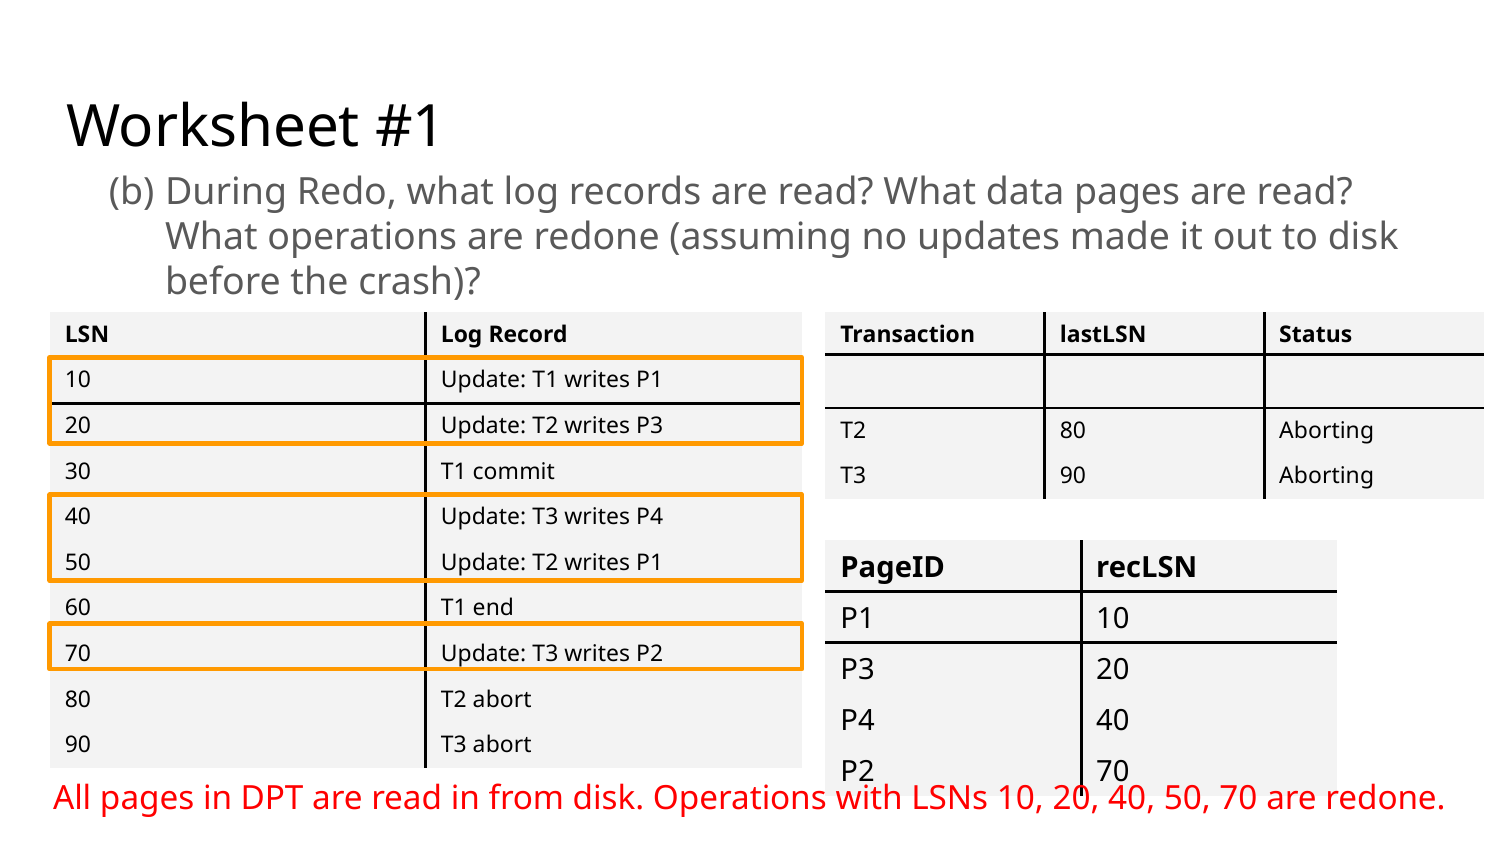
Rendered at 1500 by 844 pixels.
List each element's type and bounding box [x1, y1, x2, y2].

table_cell [1046, 356, 1263, 407]
table_cell [1266, 409, 1484, 499]
list [38, 768, 1484, 844]
table_header [427, 313, 802, 356]
table_header [825, 313, 1043, 353]
table_header [825, 540, 1080, 590]
table_cell [825, 593, 1080, 641]
table_cell [1083, 593, 1337, 641]
table_cell [825, 644, 1080, 768]
table_cell [50, 581, 424, 623]
table_cell [50, 444, 424, 494]
text_box [49, 623, 802, 669]
table_cell [427, 444, 802, 494]
text_box [49, 357, 802, 444]
table_cell [427, 581, 802, 623]
list [75, 159, 1425, 313]
table_cell [825, 409, 1043, 499]
table_header [1046, 313, 1263, 353]
table_cell [1046, 409, 1263, 499]
table_cell [427, 669, 802, 768]
text_box [51, 72, 1449, 167]
table_cell [1266, 356, 1484, 407]
table_cell [1083, 644, 1337, 768]
table_cell [50, 669, 424, 768]
table_cell [825, 356, 1043, 407]
table_header [50, 312, 424, 356]
table_header [1266, 312, 1484, 353]
table_header [1083, 540, 1337, 590]
text_box [49, 494, 802, 581]
